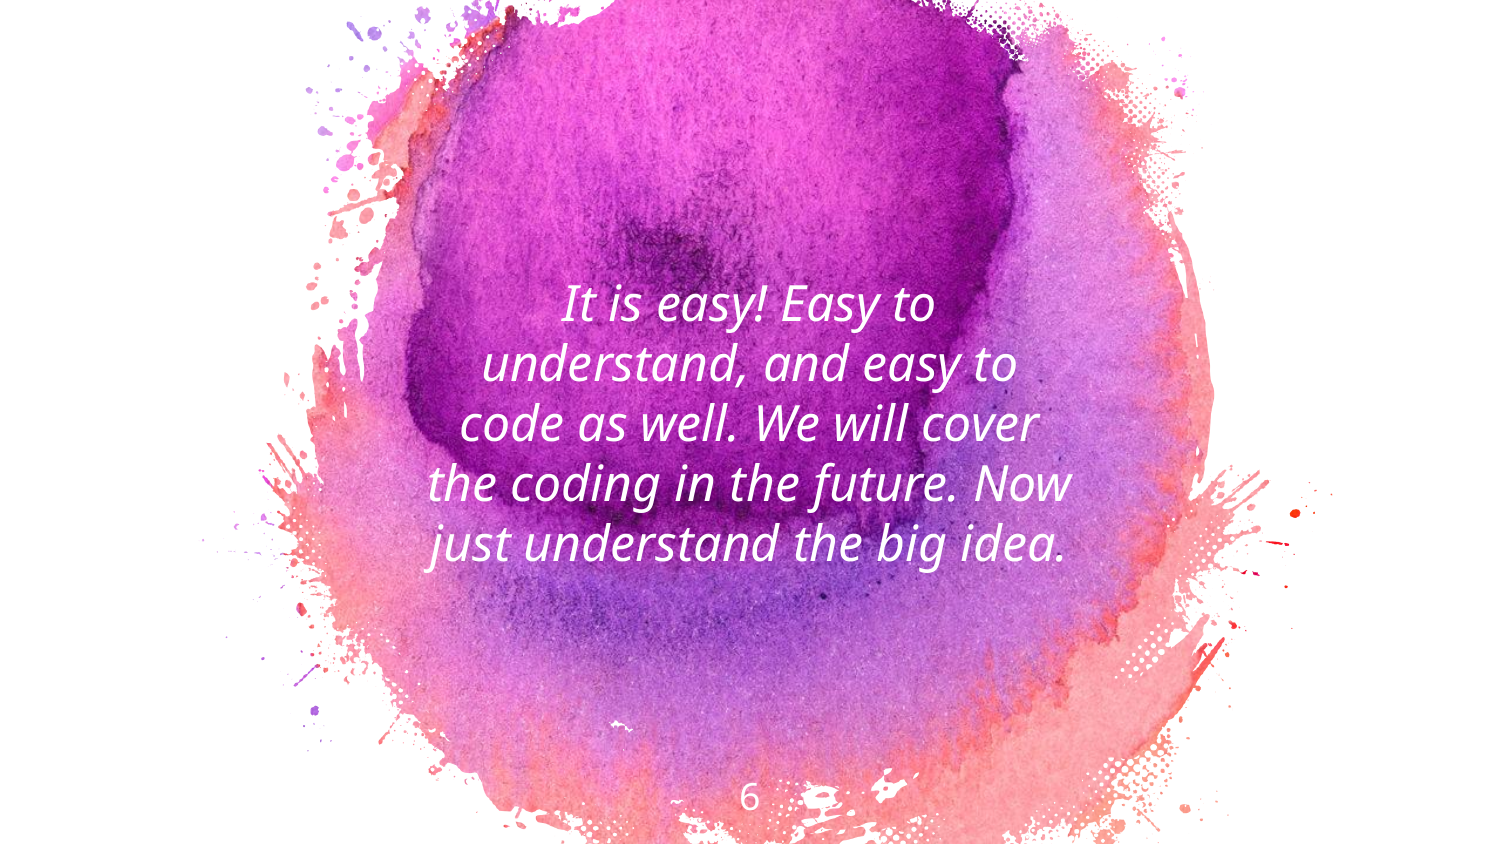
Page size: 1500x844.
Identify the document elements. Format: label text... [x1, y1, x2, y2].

list It is easy! Easy to understand, and easy to code as well. We will cover the coding in the future. Now just understand the big idea. [407, 137, 1093, 707]
slide_number 6 [705, 766, 795, 832]
picture [0, 0, 1500, 844]
